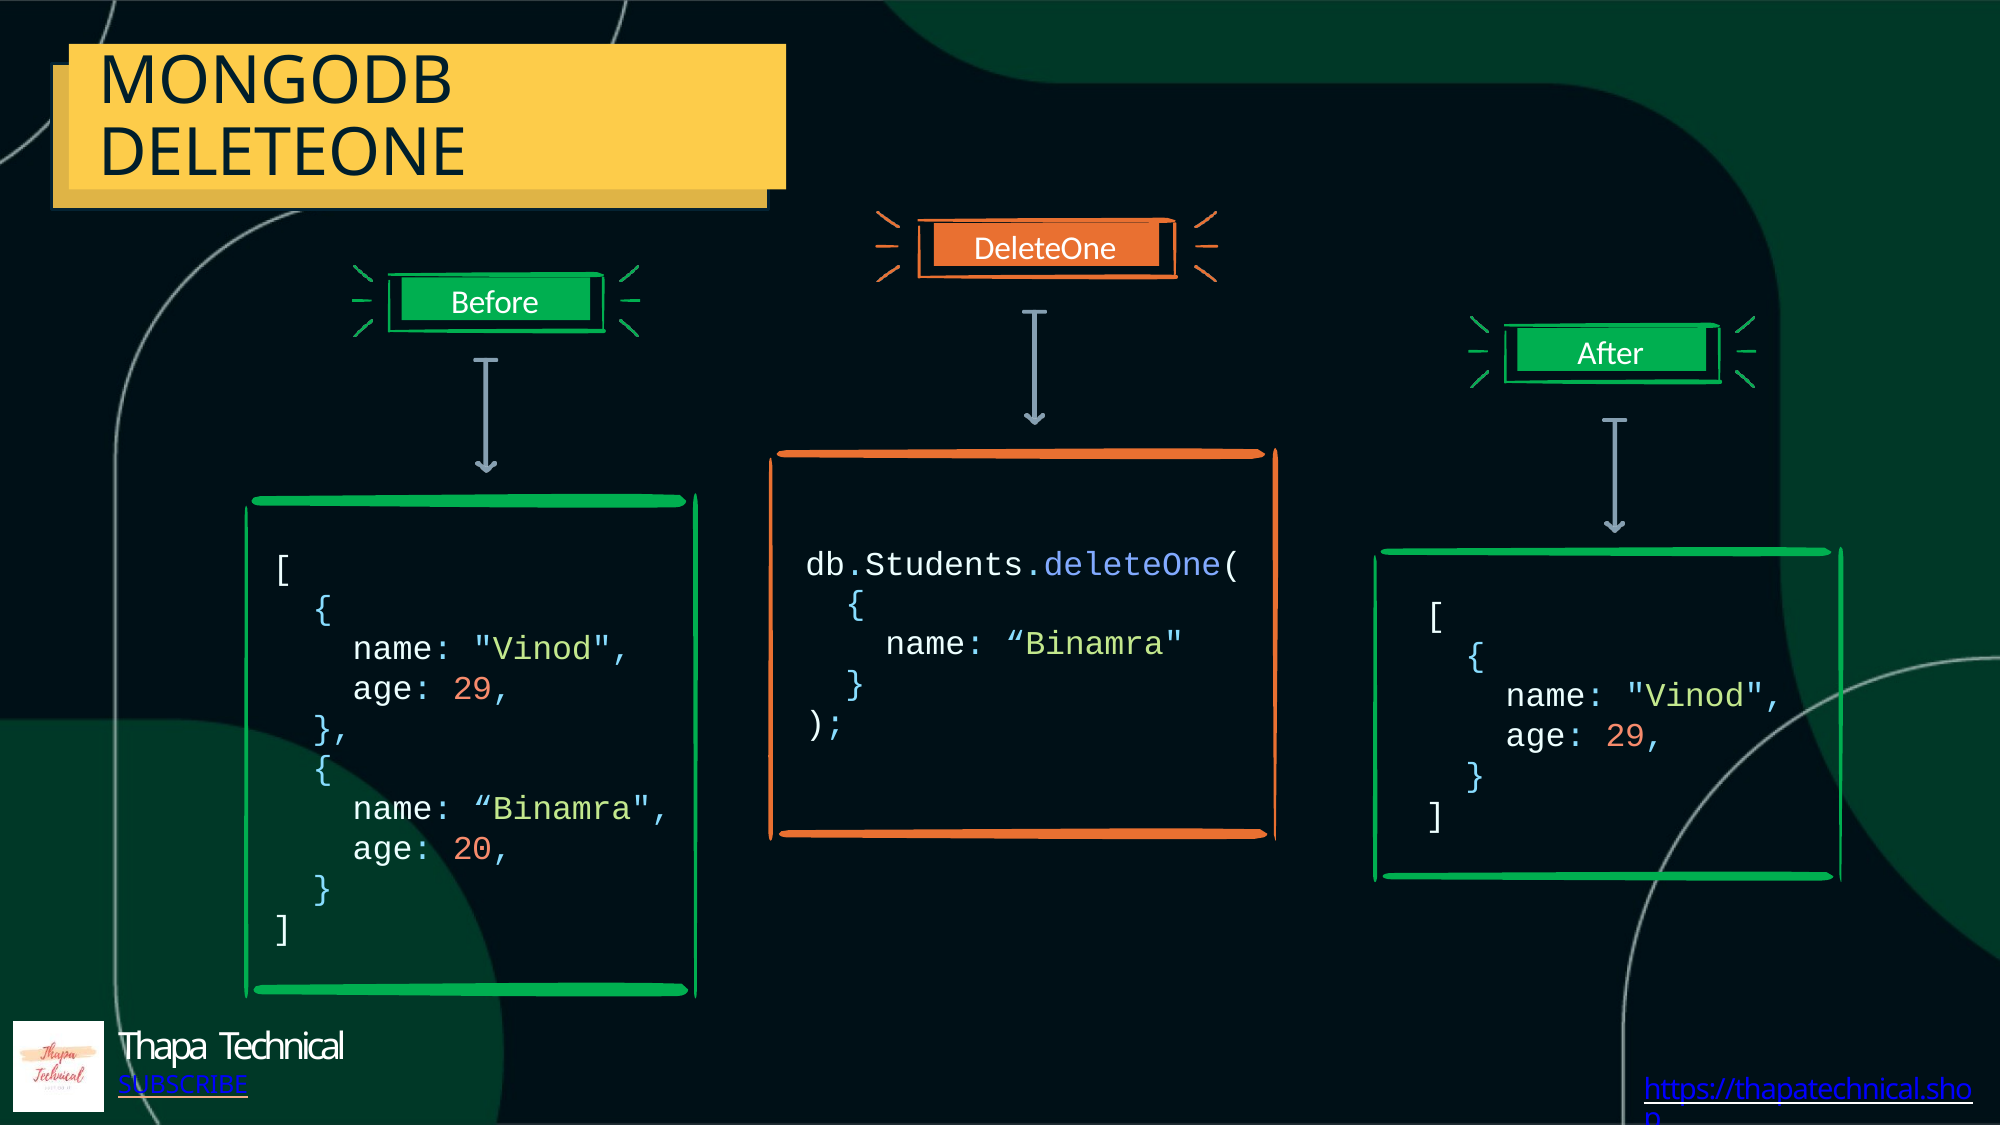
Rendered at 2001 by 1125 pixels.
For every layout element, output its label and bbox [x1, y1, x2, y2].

picture [619, 319, 639, 337]
picture [876, 210, 900, 229]
text_box [0, 0, 2000, 1125]
text_box [49, 43, 787, 211]
picture [1194, 210, 1218, 229]
picture [619, 264, 639, 283]
text_box [1021, 309, 1048, 425]
picture [1469, 315, 1490, 334]
picture [876, 264, 900, 283]
picture [353, 319, 373, 337]
text_box [1601, 417, 1628, 533]
picture [1735, 369, 1755, 388]
text_box [473, 357, 499, 473]
picture [1469, 369, 1490, 388]
picture [1194, 264, 1218, 283]
picture [353, 264, 373, 283]
picture [1735, 315, 1755, 334]
